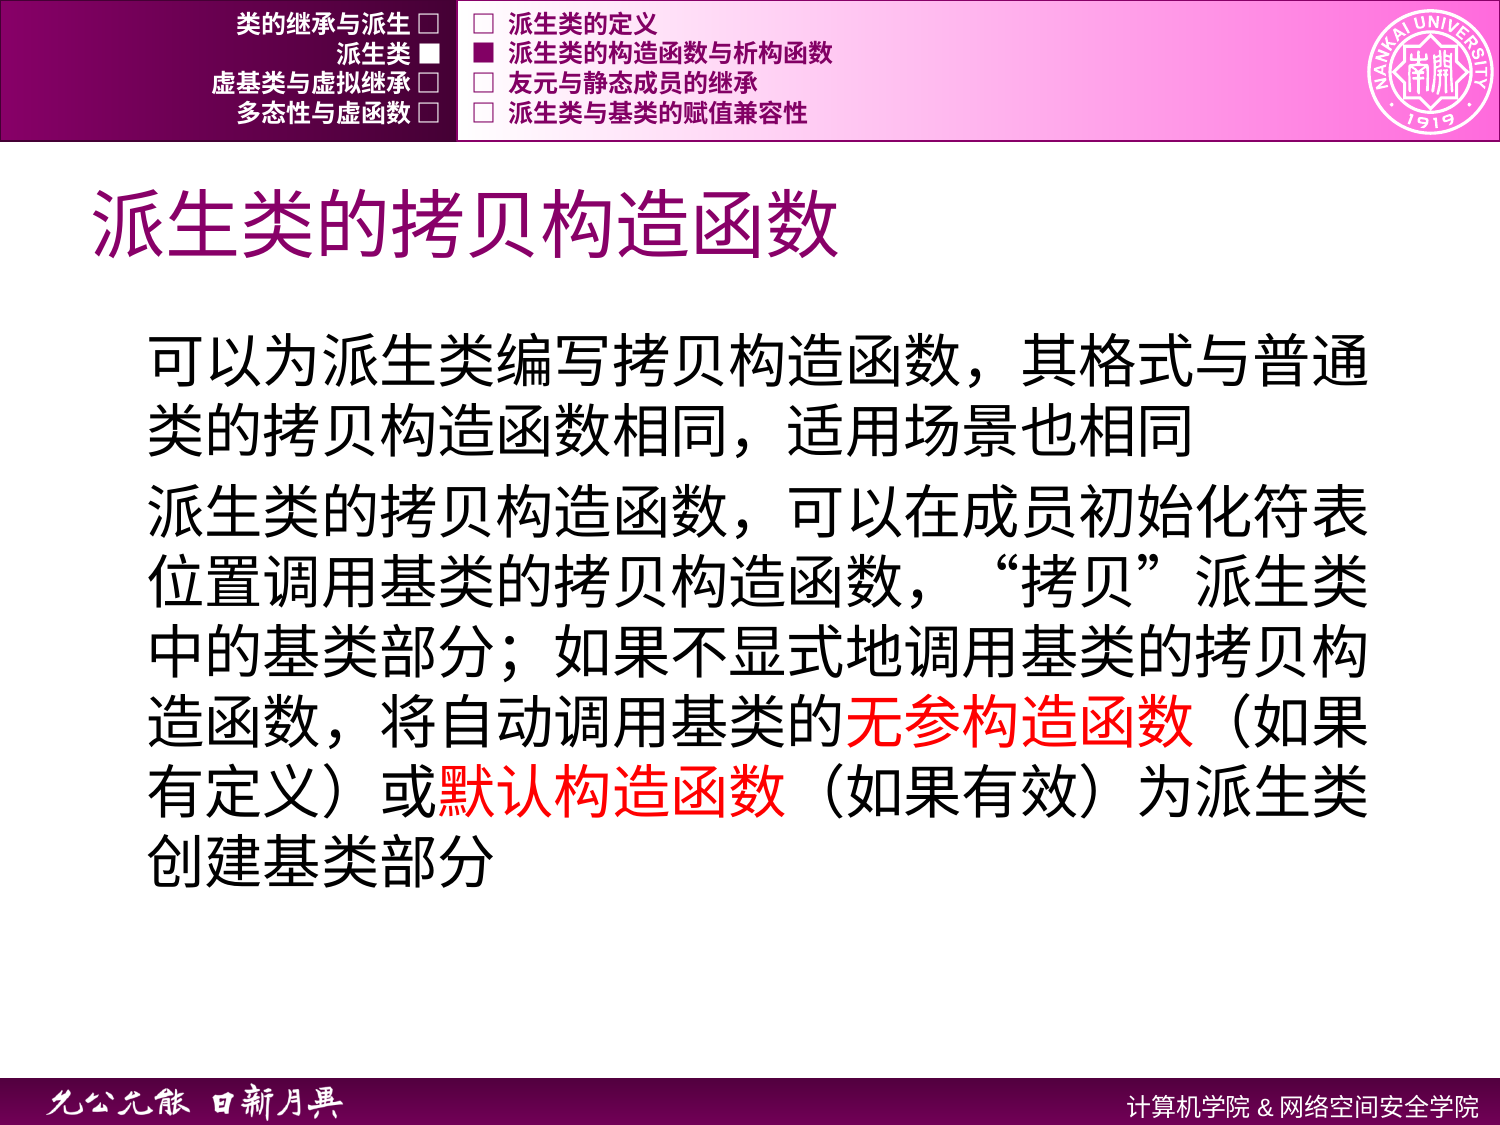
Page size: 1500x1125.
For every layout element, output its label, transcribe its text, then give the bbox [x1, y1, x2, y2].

text_box 虚基类与虚拟继承 □ [0, 66, 455, 95]
text_box 类的继承与派生 □ [0, 7, 455, 36]
picture [35, 1081, 356, 1122]
text_box 多态性与虚函数 □ [0, 95, 455, 129]
list 可以为派生类编写拷贝构造函数，其格式与普通类的拷贝构造函数相同，适用场景也相同 派生类的拷贝构造函数，可以在成员初始化符表位置调用基类的拷贝构造函数，“拷贝”派生类中的基类部分；如果不显式地调用基类的拷贝构造函数，将自动调用基类的无参构造函数（如果有定义）或默认构造函数（如果有效）为派生类创建基类部分 [74, 316, 1426, 1055]
text_box 派生类 ■ [0, 36, 455, 66]
text_box □ 友元与静态成员的继承 [455, 66, 1361, 95]
text_box □ 派生类与基类的赋值兼容性 [455, 95, 1361, 129]
text_box ■ 派生类的构造函数与析构函数 [455, 36, 1361, 66]
text_box □ 派生类的定义 [455, 7, 1361, 36]
title 派生类的拷贝构造函数 [74, 163, 1426, 282]
